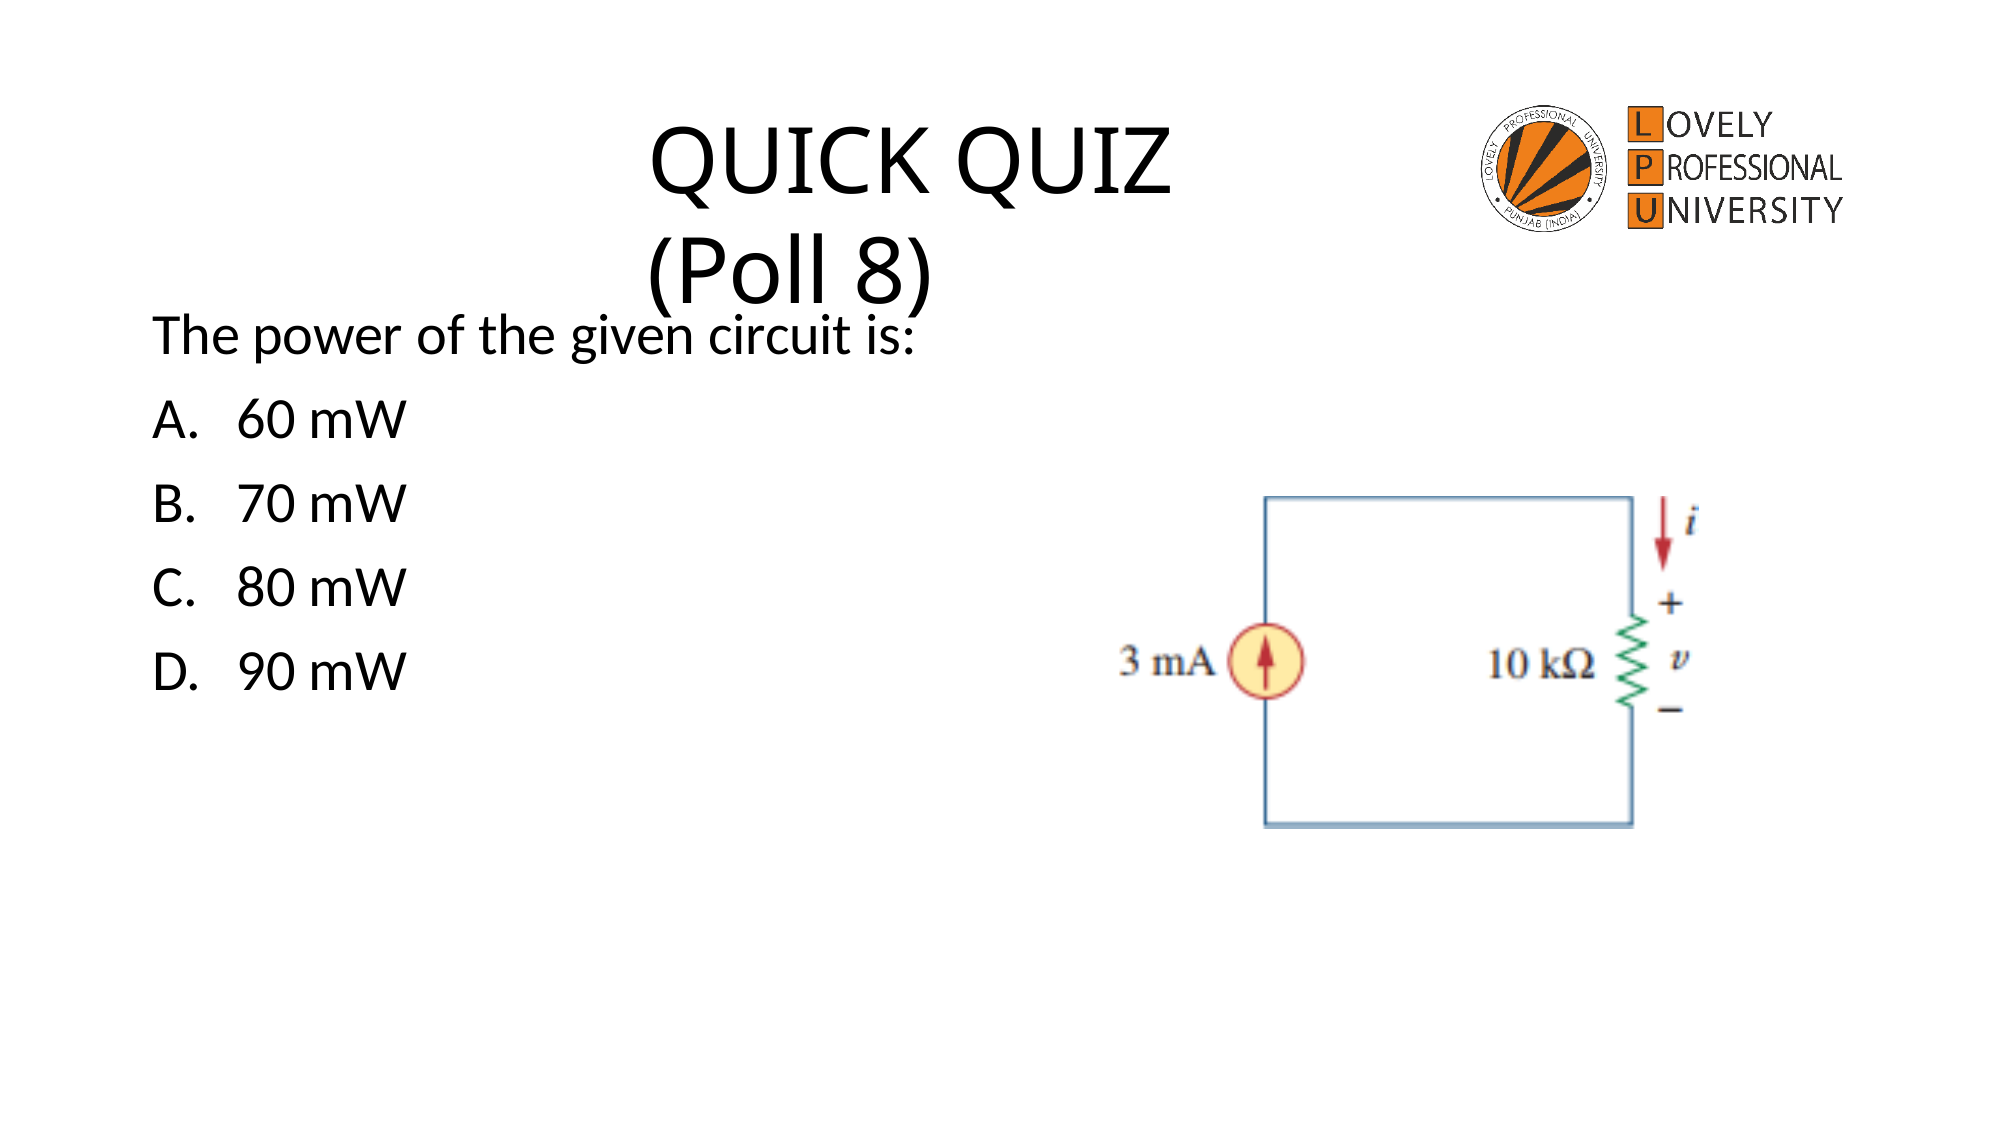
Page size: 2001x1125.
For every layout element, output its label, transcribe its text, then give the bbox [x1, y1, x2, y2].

title QUICK QUIZ (Poll 8) [645, 100, 1355, 323]
picture [1480, 105, 1843, 232]
text_box The power of the given circuit is: 60 mW 70 mW 80 mW 90 mW [150, 280, 925, 702]
picture [1118, 495, 1699, 829]
